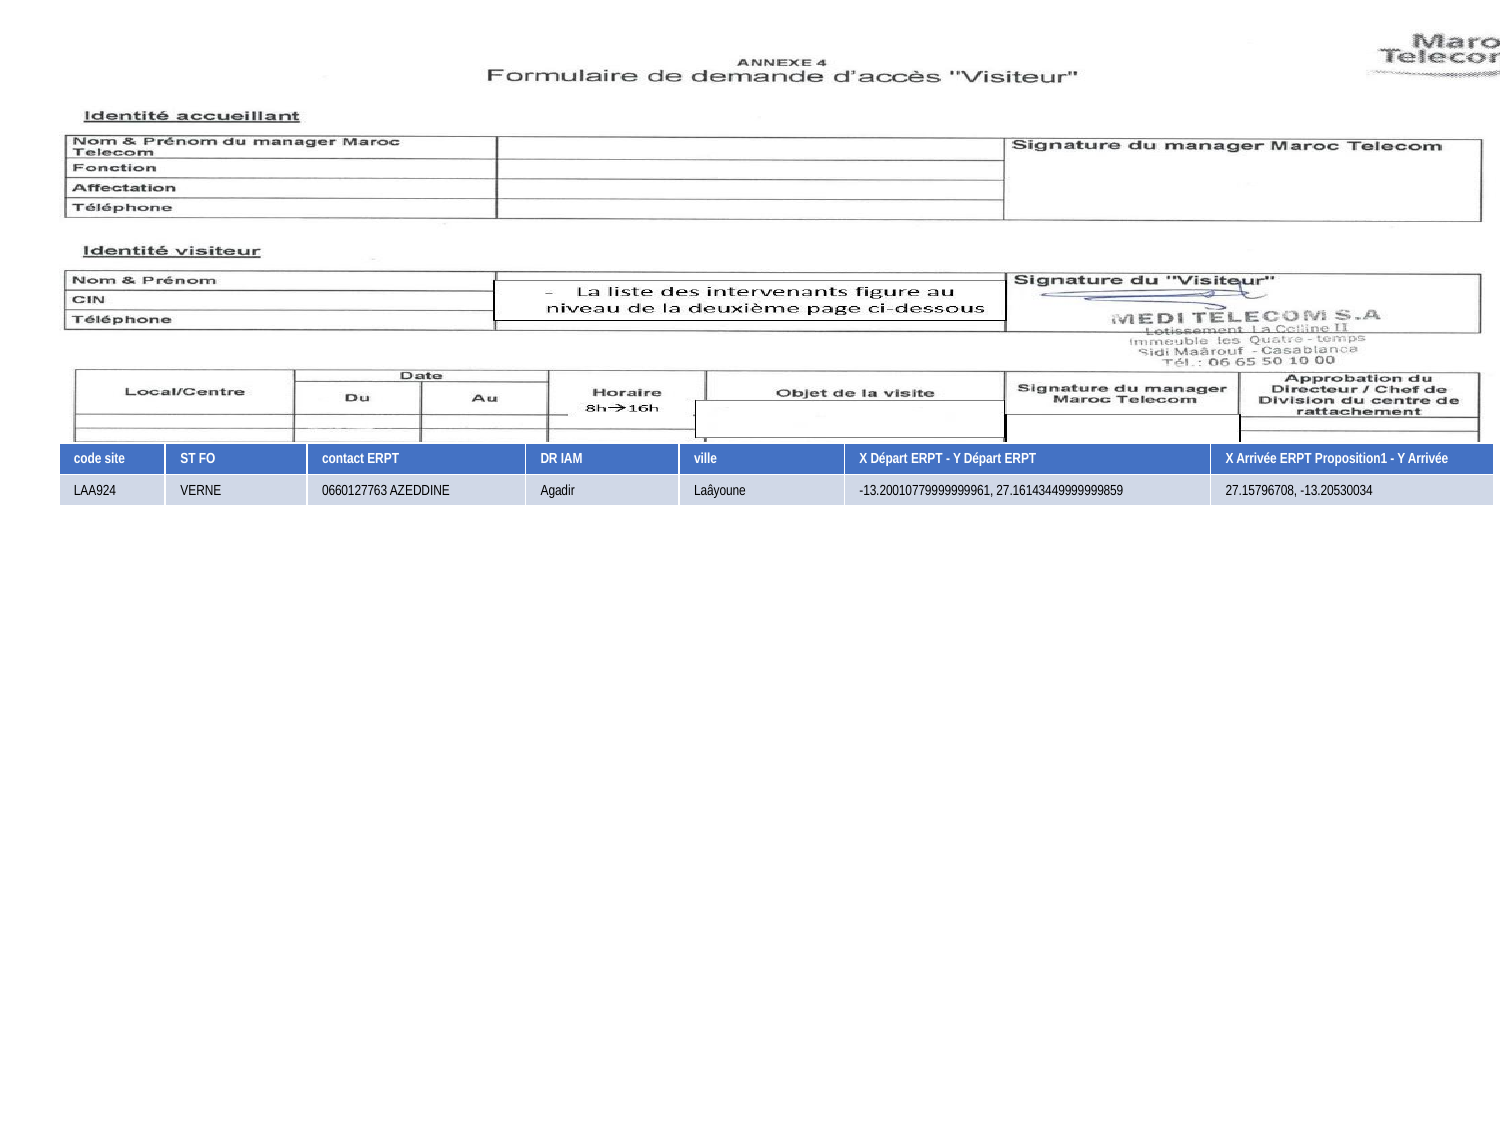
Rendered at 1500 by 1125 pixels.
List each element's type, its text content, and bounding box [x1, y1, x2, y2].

picture [58, 29, 1500, 444]
table_header X Départ ERPT - Y Départ ERPT [845, 452, 1210, 474]
table_header DR IAM [526, 452, 678, 474]
table_header X Arrivée ERPT Proposition1 - Y Arrivée [1211, 452, 1493, 474]
table_cell Laâyoune [680, 475, 844, 505]
table_cell 27.15796708, -13.20530034 [1211, 475, 1493, 505]
table_header code site [60, 452, 164, 474]
table_cell LAA924 [60, 475, 164, 505]
table_cell Agadir [526, 475, 678, 505]
table_cell -13.20010779999999961, 27.16143449999999859 [845, 475, 1210, 505]
table_cell VERNE [166, 475, 306, 505]
table_cell 0660127763 AZEDDINE [308, 475, 525, 505]
table_header ST FO [166, 452, 306, 474]
table_header ville [680, 452, 844, 474]
table_header contact ERPT [308, 452, 525, 474]
